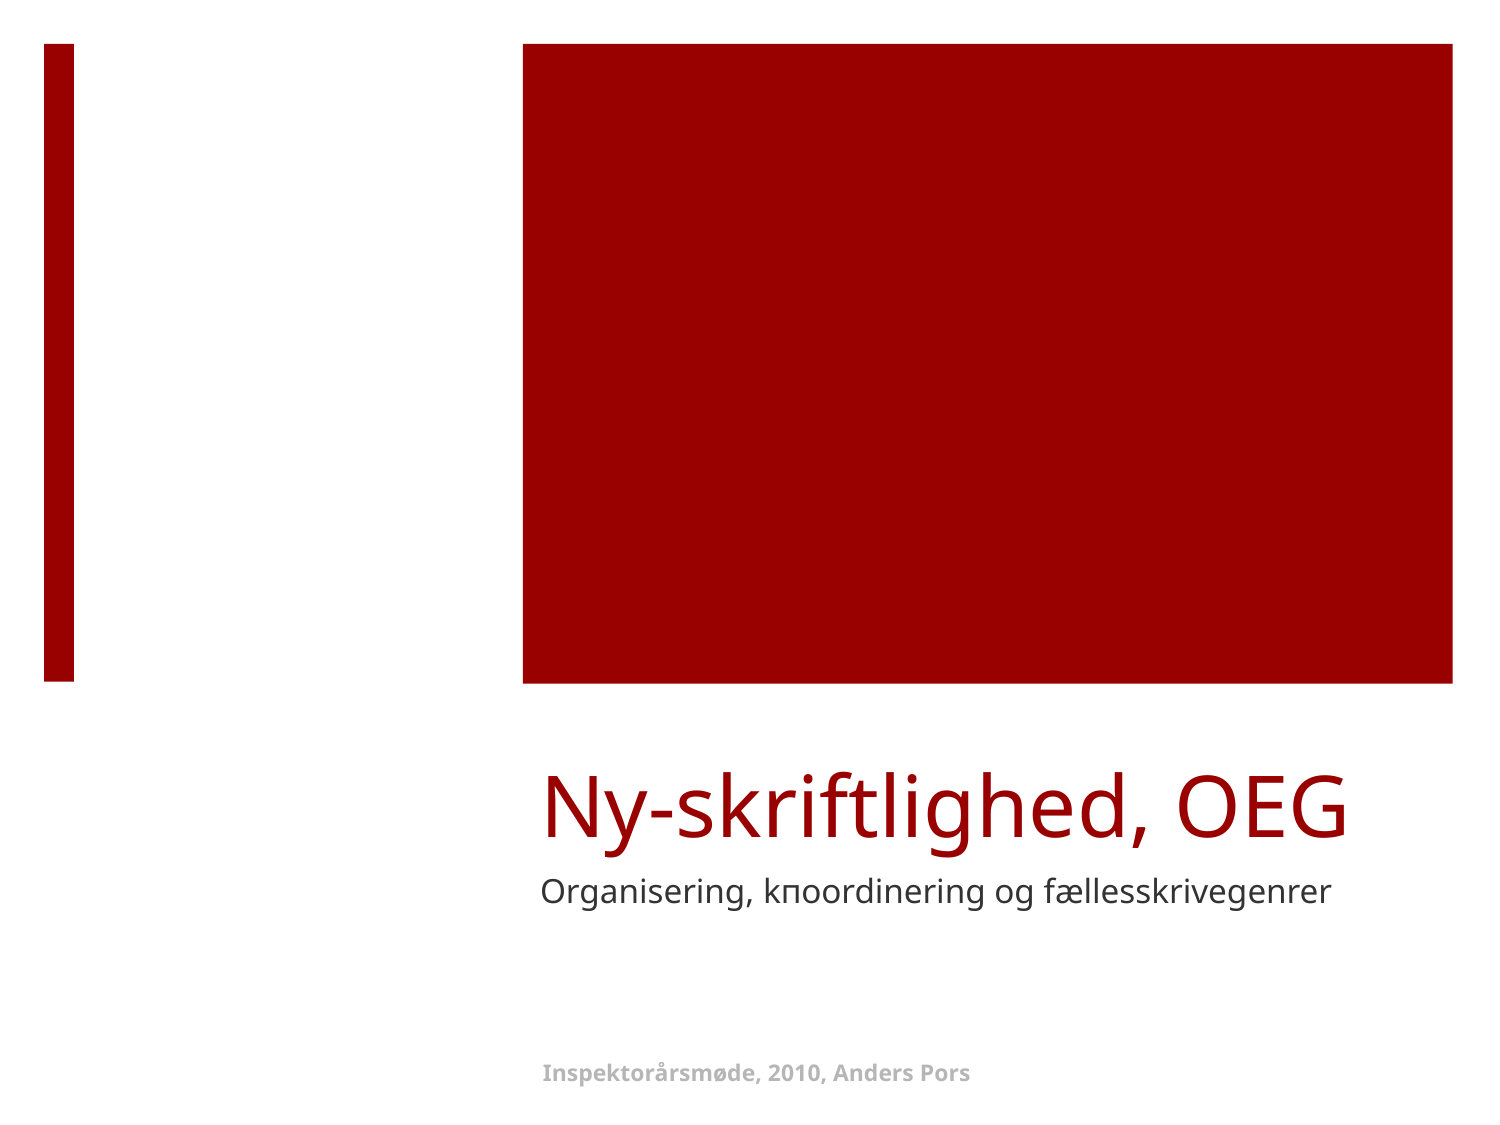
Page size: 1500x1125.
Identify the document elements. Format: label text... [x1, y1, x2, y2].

footer Inspektorårsmøde, 2010, Anders Pors [528, 1042, 1305, 1103]
subtitle Organisering, kпoordinering og fællesskrivegenrer [525, 862, 1421, 965]
title Ny-skriftlighed, OEG [525, 690, 1421, 862]
